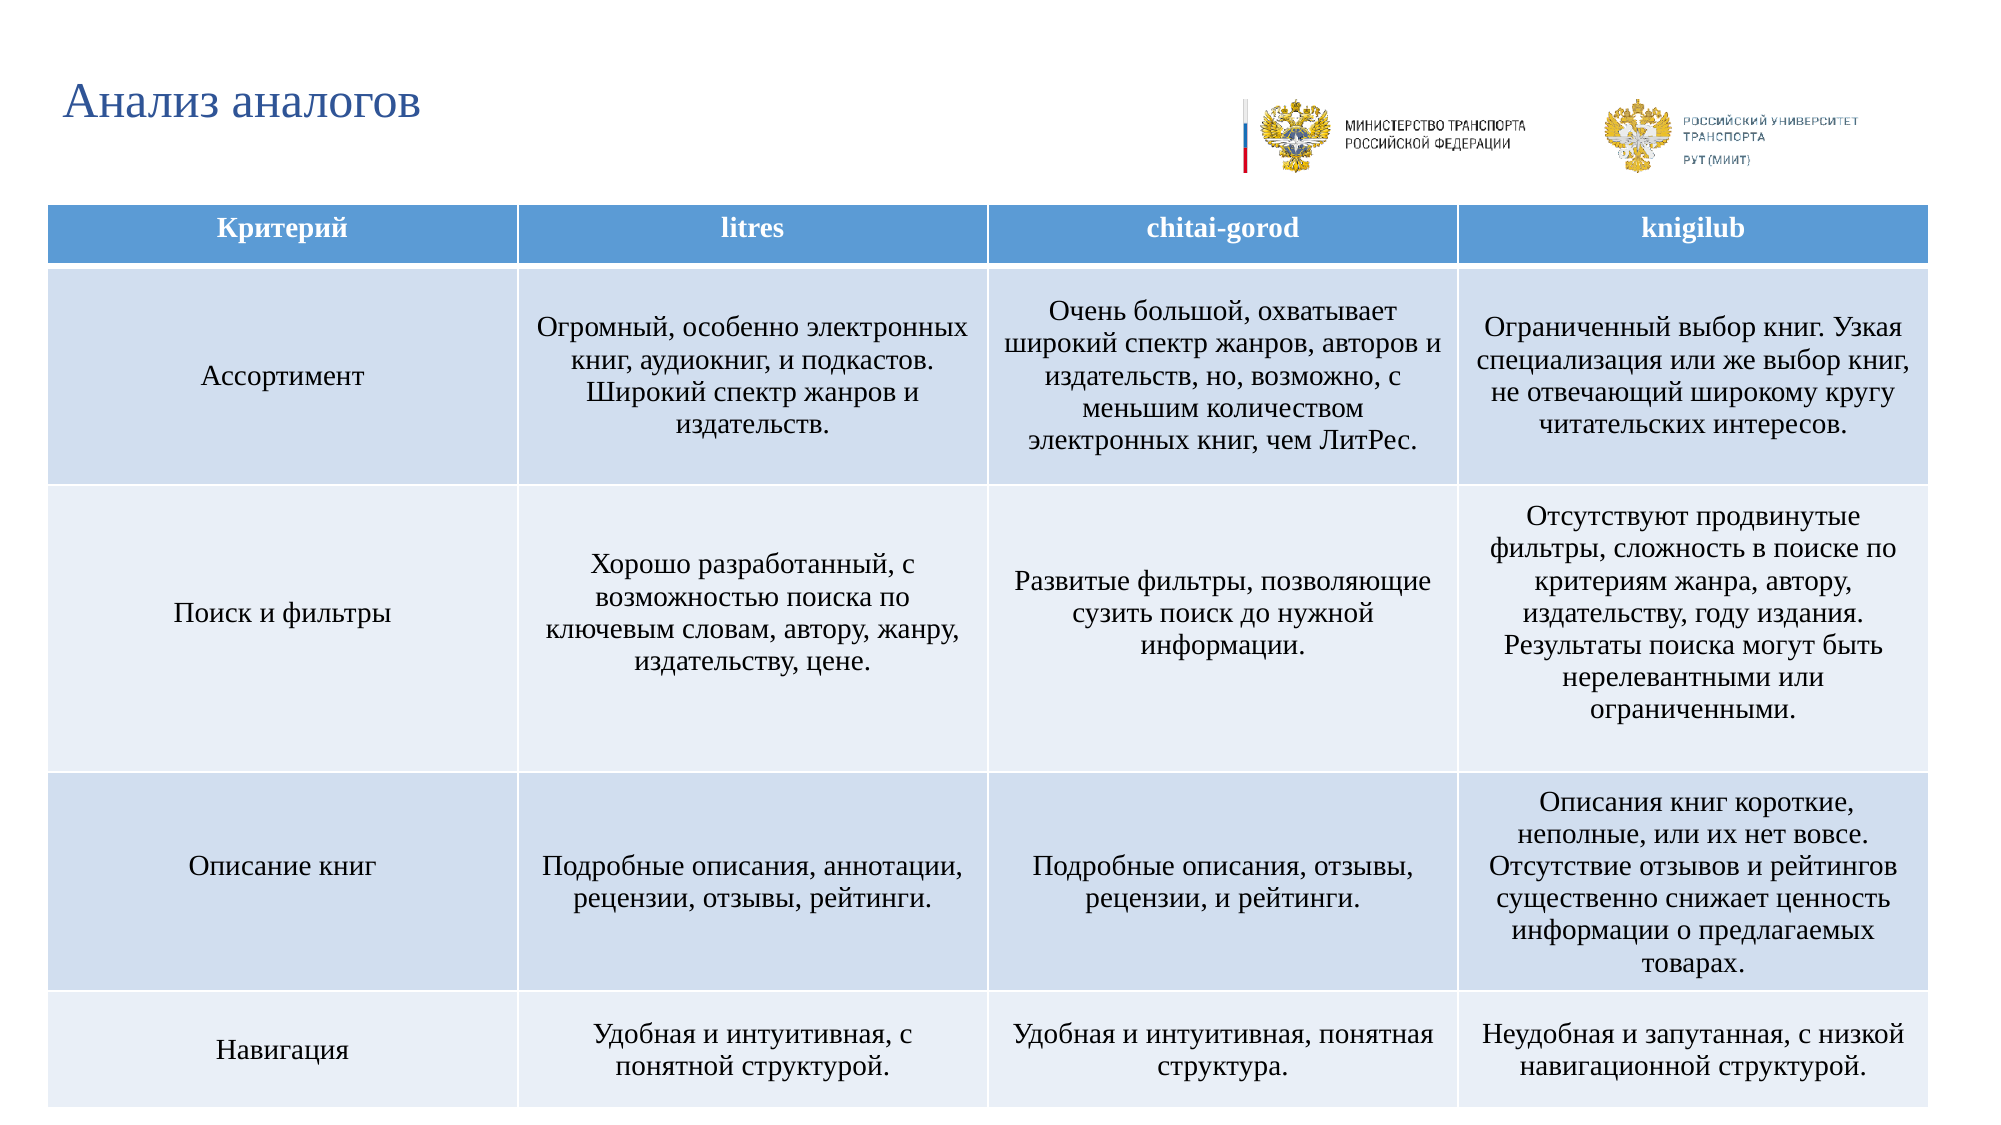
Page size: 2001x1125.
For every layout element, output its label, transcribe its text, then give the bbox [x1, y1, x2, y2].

table_cell Развитые фильтры, позволяющие сузить поиск до нужной информации. [989, 486, 1457, 771]
table_cell Навигация [48, 992, 517, 1107]
table_header chitai-gorod [989, 205, 1457, 263]
table_cell Описание книг [48, 773, 517, 990]
table_cell Ограниченный выбор книг. Узкая специализация или же выбор книг, не отвечающий широкому кругу читательских интересов. [1459, 269, 1928, 484]
picture [0, 0, 2001, 1125]
table_cell Описания книг короткие, неполные, или их нет вовсе. Отсутствие отзывов и рейтингов существенно снижает ценность информации о предлагаемых товарах. [1459, 773, 1928, 990]
table_cell Ассортимент [48, 269, 517, 484]
table_cell Подробные описания, отзывы, рецензии, и рейтинги. [989, 773, 1457, 990]
table_cell Неудобная и запутанная, с низкой навигационной структурой. [1459, 992, 1928, 1107]
table_cell Удобная и интуитивная, с понятной структурой. [519, 992, 987, 1107]
title Анализ аналогов [47, 0, 1773, 205]
table_header Критерий [48, 205, 517, 263]
table_cell Очень большой, охватывает широкий спектр жанров, авторов и издательств, но, возможно, с меньшим количеством электронных книг, чем ЛитРес. [989, 269, 1457, 484]
table_cell Удобная и интуитивная, понятная структура. [989, 992, 1457, 1107]
table_cell Поиск и фильтры [48, 486, 517, 771]
table_cell Хорошо разработанный, с возможностью поиска по ключевым словам, автору, жанру, издательству, цене. [519, 486, 987, 771]
table_header knigilub [1459, 205, 1928, 263]
table_cell Подробные описания, аннотации, рецензии, отзывы, рейтинги. [519, 773, 987, 990]
table_cell Отсутствуют продвинутые фильтры, сложность в поиске по критериям жанра, автору, издательству, году издания. Результаты поиска могут быть нерелевантными или ограниченными. [1459, 486, 1928, 771]
table_cell Огромный, особенно электронных книг, аудиокниг, и подкастов. Широкий спектр жанров и издательств. [519, 269, 987, 484]
table_header litres [519, 205, 987, 263]
